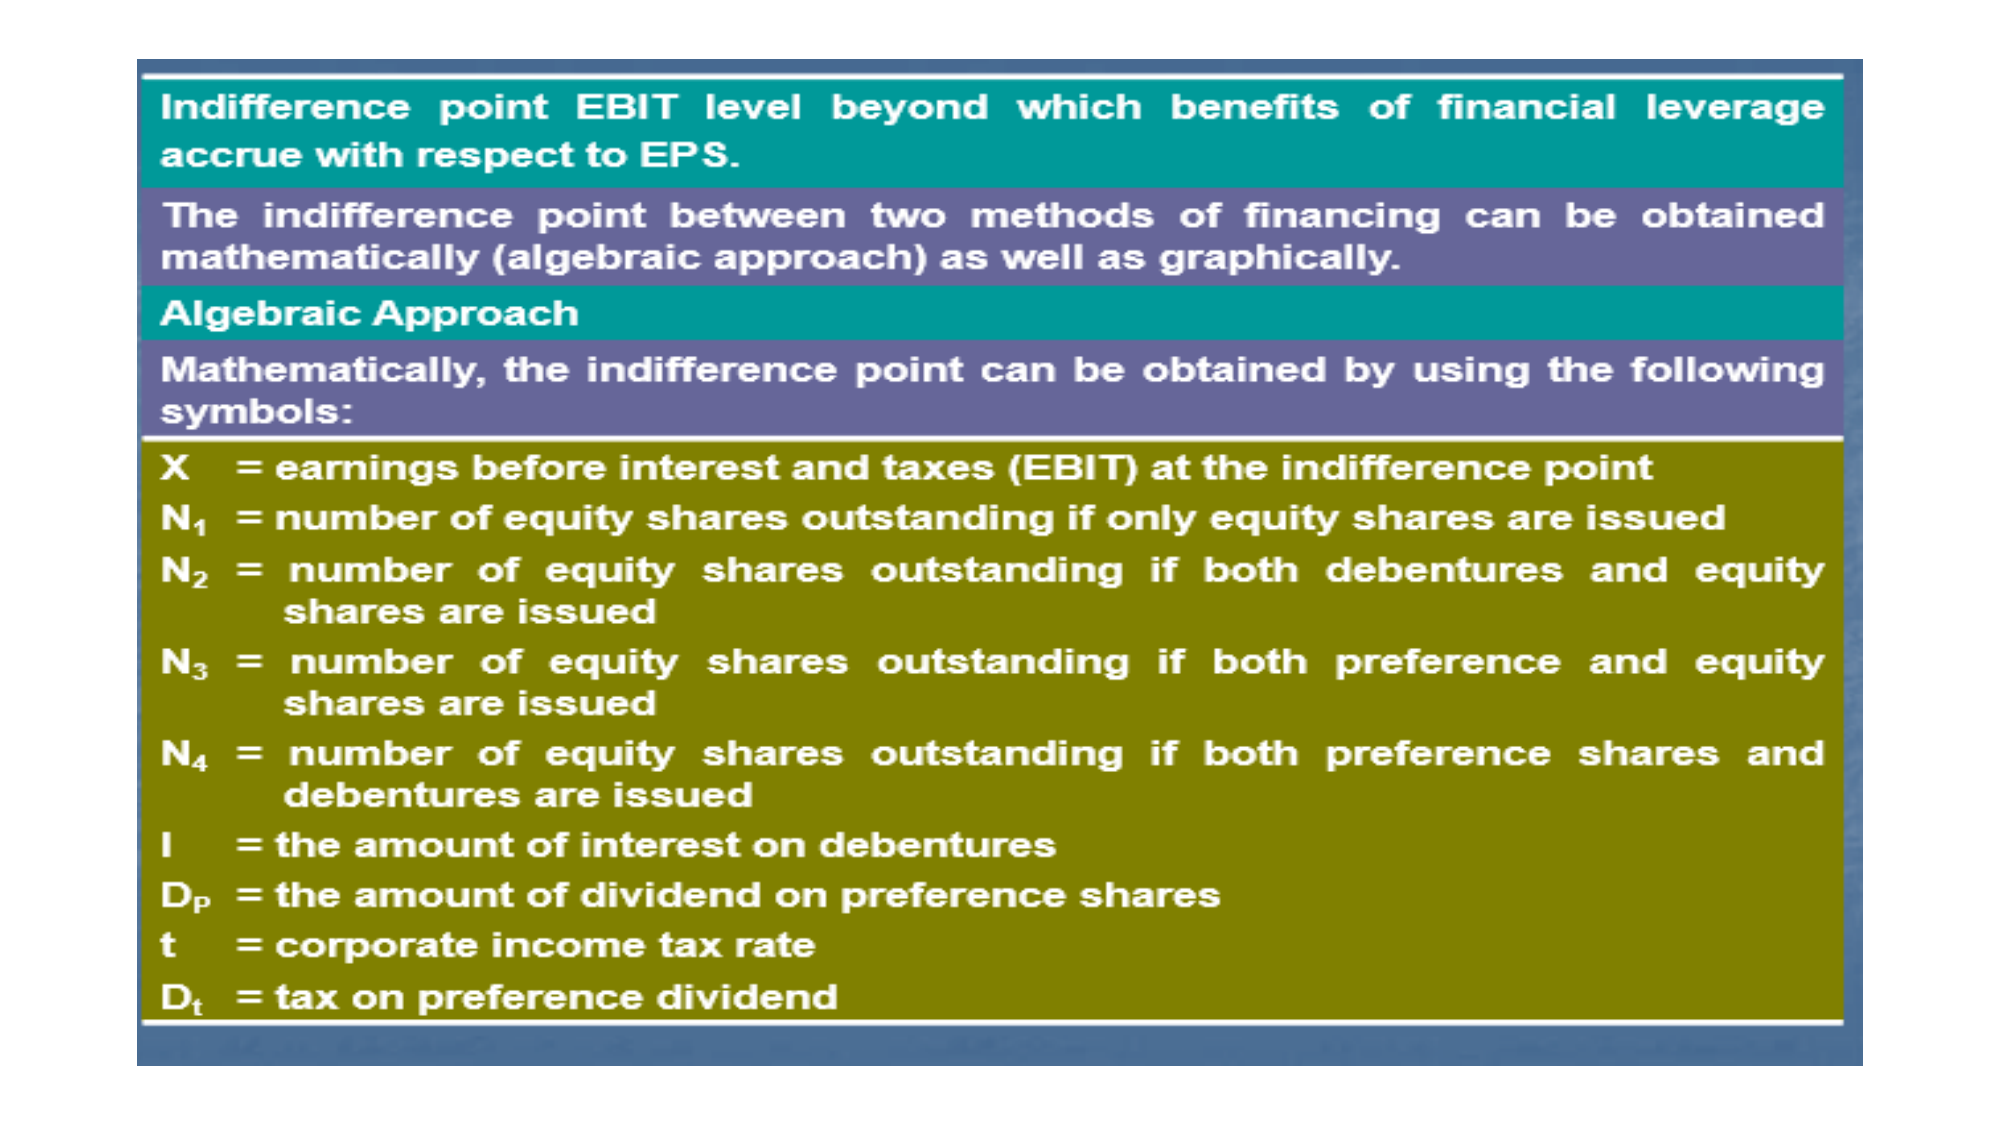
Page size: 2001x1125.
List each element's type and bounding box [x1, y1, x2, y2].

picture [137, 59, 1863, 1066]
